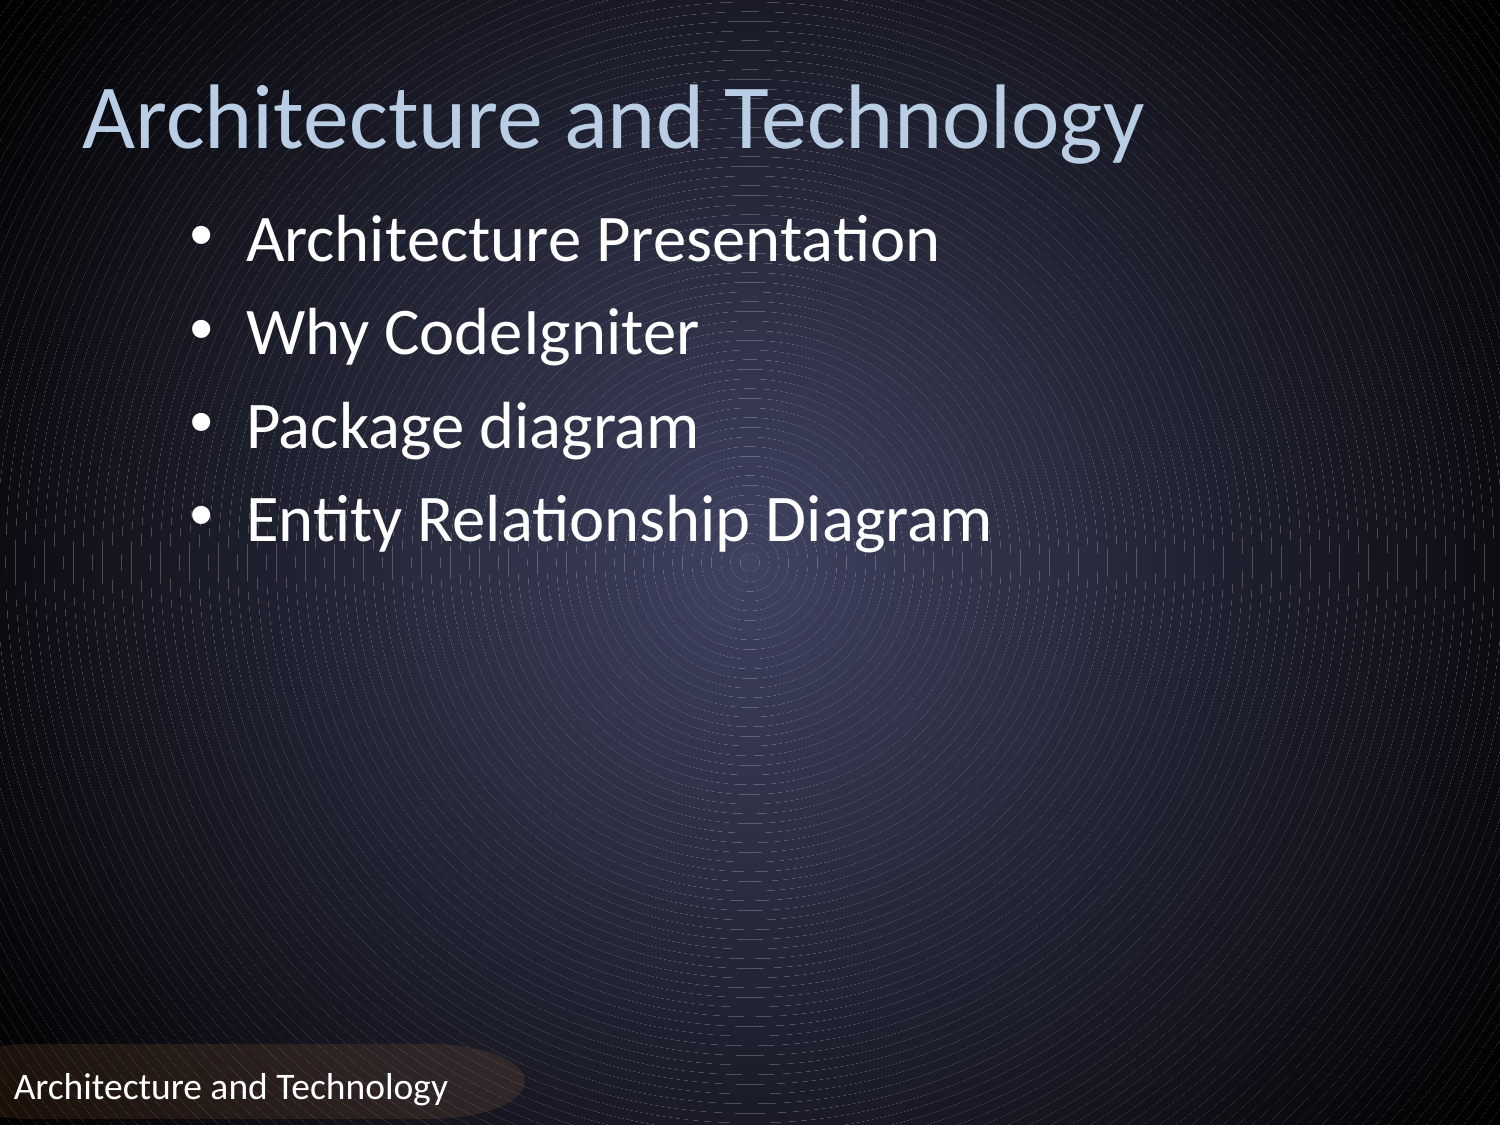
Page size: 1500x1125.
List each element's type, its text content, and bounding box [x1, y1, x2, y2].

text_box Architecture and Technology [0, 1043, 525, 1119]
text_box Architecture Presentation Why CodeIgniter Package diagram Entity Relationship Diagram [174, 187, 1217, 550]
text_box Architecture and Technology [67, 49, 1162, 175]
